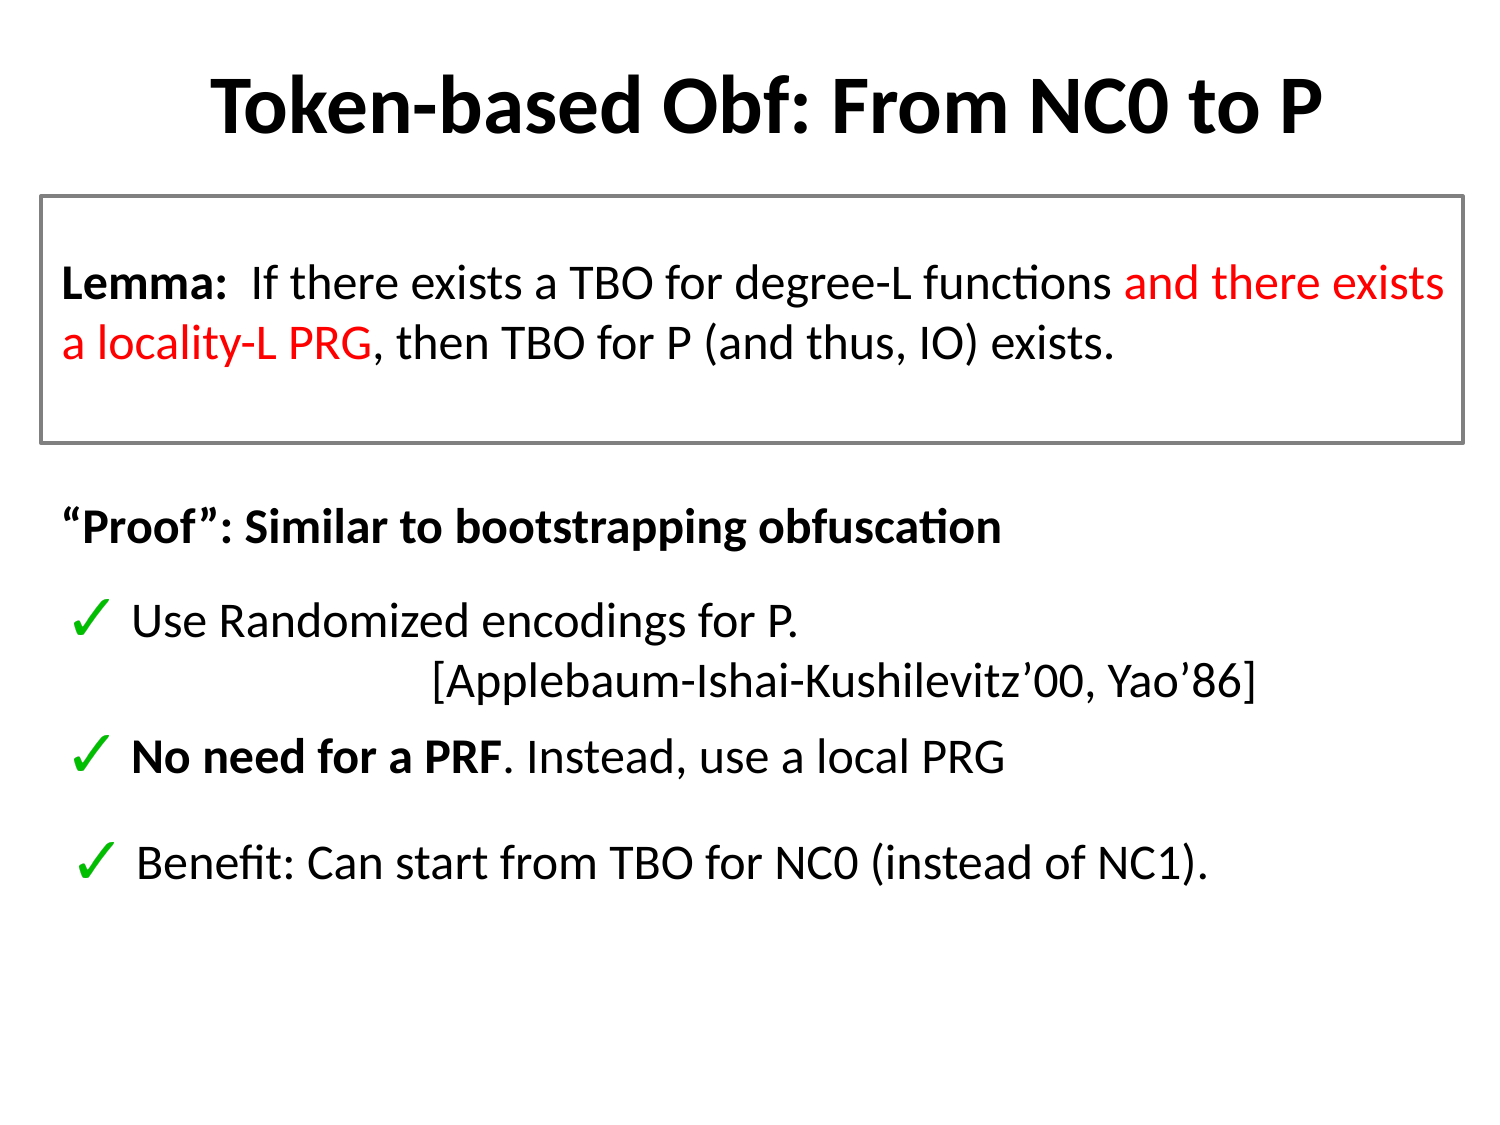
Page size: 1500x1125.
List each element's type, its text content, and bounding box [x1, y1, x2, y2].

picture [74, 599, 109, 635]
text_box “Proof”: Similar to bootstrapping obfuscation [53, 485, 1459, 561]
picture [74, 735, 109, 771]
text_box No need for a PRF. Instead, use a local PRG [59, 715, 1424, 791]
text_box Use Randomized encodings for P. [Applebaum-Ishai-Kushilevitz’00, Yao’86] [59, 579, 1500, 715]
subtitle Token-based Obf: From NC0 to P [112, 42, 1424, 160]
text_box Benefit: Can start from TBO for NC0 (instead of NC1). [64, 822, 1429, 897]
picture [79, 842, 114, 878]
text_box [40, 195, 1463, 444]
